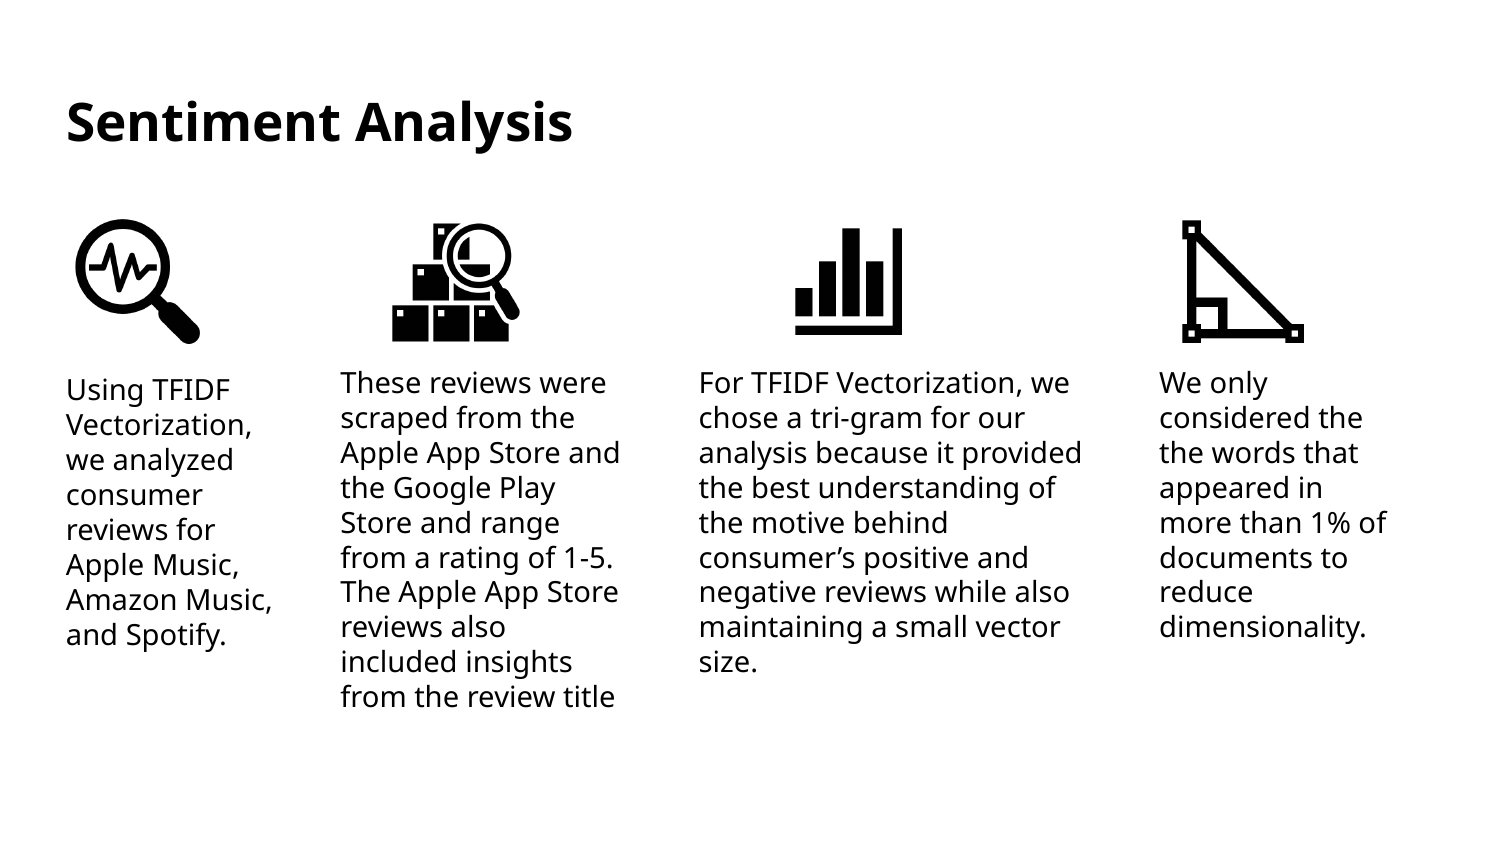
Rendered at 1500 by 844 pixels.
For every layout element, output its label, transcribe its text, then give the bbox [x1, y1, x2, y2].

text_box Using TFIDF Vectorization, we analyzed consumer reviews for Apple Music, Amazon Music, and Spotify. [51, 363, 294, 659]
picture [63, 206, 214, 357]
picture [773, 206, 924, 357]
text_box These reviews were scraped from the Apple App Store and the Google Play Store and range from a rating of 1-5. The Apple App Store reviews also included insights from the review title [325, 356, 641, 722]
text_box We only considered the the words that appeared in more than 1% of documents to reduce dimensionality. [1144, 356, 1411, 652]
picture [1167, 206, 1319, 357]
title Sentiment Analysis [51, 72, 1449, 167]
picture [378, 206, 530, 357]
text_box For TFIDF Vectorization, we chose a tri-gram for our analysis because it provided the best understanding of the motive behind consumer’s positive and negative reviews while also maintaining a small vector size. [684, 356, 1102, 687]
